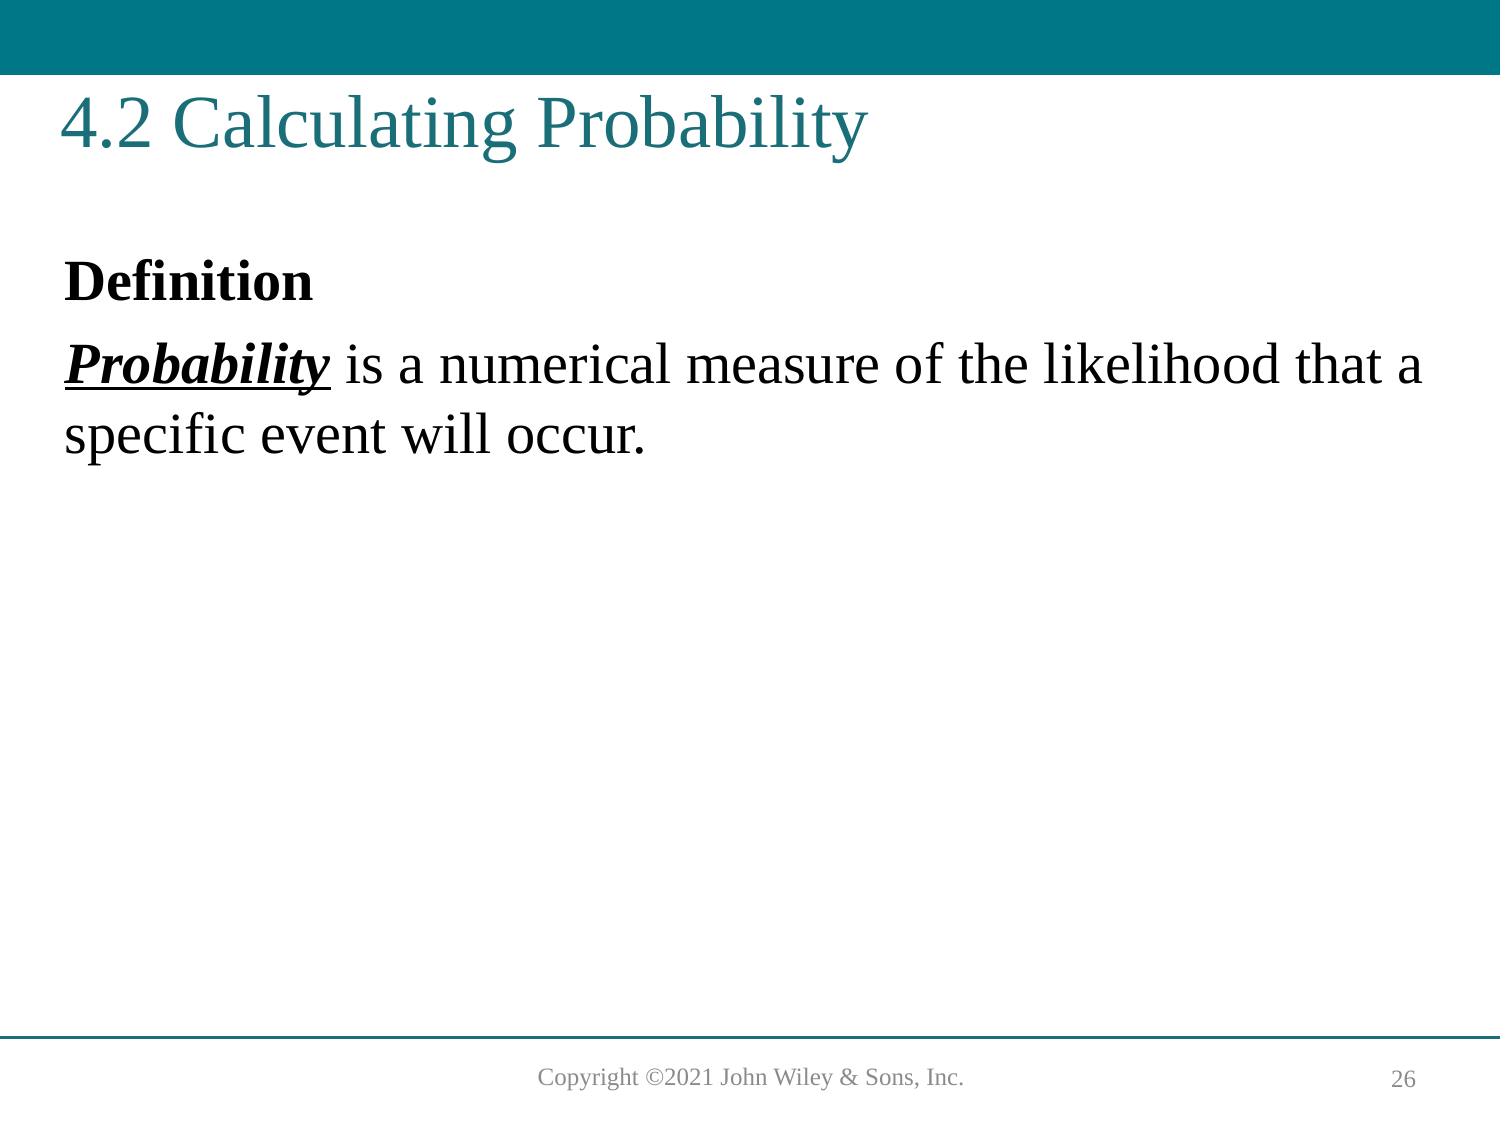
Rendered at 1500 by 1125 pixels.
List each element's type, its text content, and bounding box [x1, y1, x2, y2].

list Definition Probability is a numerical measure of the likelihood that a specific event will occur. [50, 234, 1450, 1025]
title 4.2 Calculating Probability [45, 75, 1447, 235]
